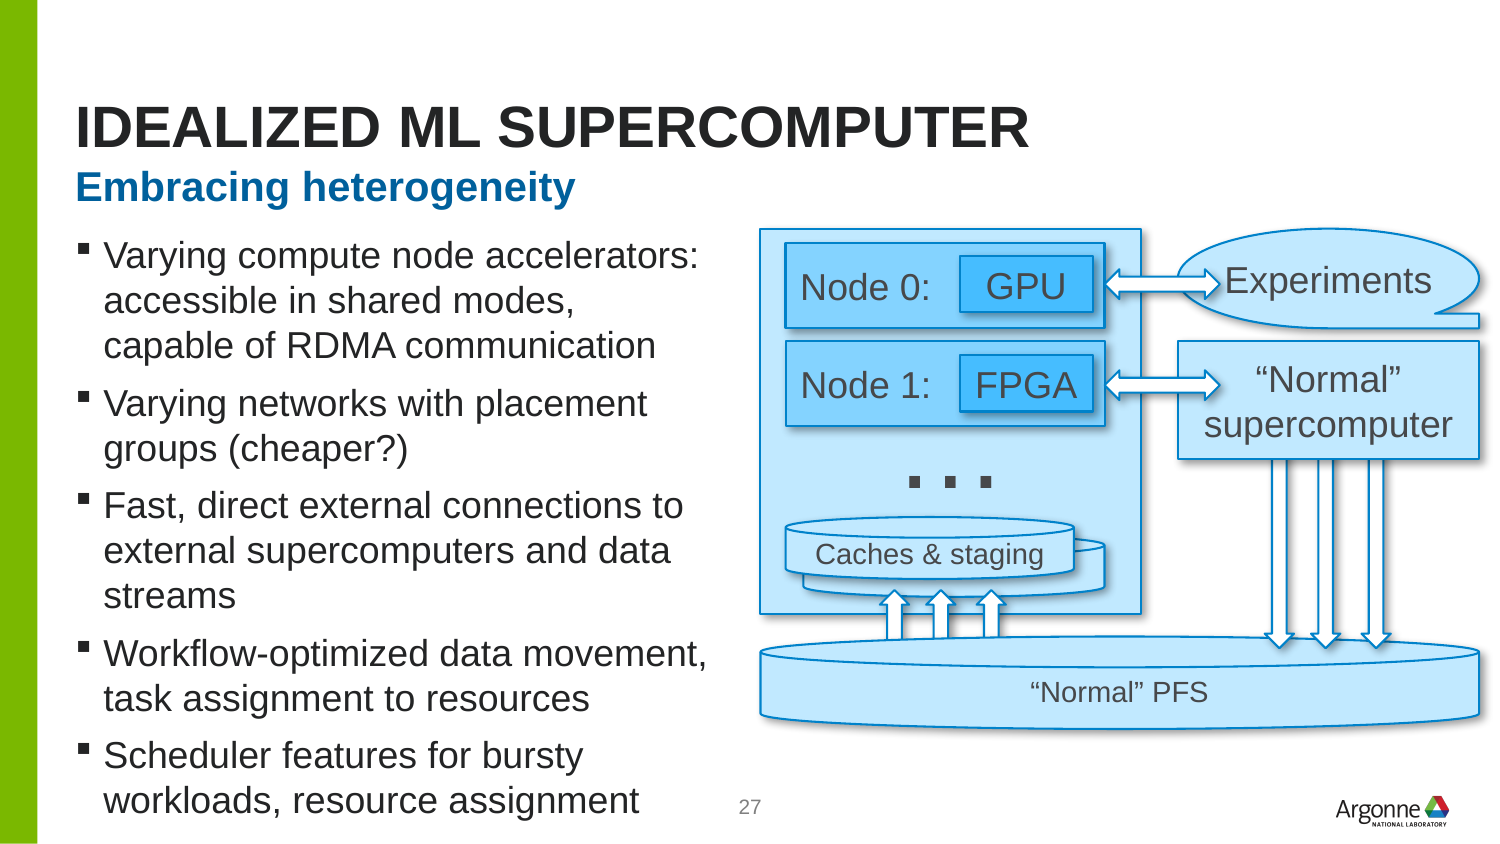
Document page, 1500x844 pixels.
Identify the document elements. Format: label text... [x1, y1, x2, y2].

list Varying compute node accelerators: accessible in shared modes, capable of RDMA communication Varying networks with placement groups (cheaper?) Fast, direct external connections to external supercomputers and data streams Workflow-optimized data movement, task assignment to resources Scheduler features for bursty workloads, resource assignment [75, 231, 761, 828]
text_box [802, 584, 892, 597]
text_box Node 0: [785, 243, 1105, 329]
text_box GPU [959, 255, 1094, 313]
text_box [1104, 369, 1221, 401]
text_box Experiments [1177, 227, 1480, 330]
text_box [879, 589, 910, 637]
text_box Caches & staging [784, 516, 1075, 580]
text_box [925, 589, 957, 636]
list Embracing heterogeneity [75, 165, 1449, 228]
text_box [1001, 539, 1106, 597]
picture [1330, 787, 1458, 834]
text_box [975, 589, 1007, 635]
text_box “Normal” PFS [759, 635, 1480, 730]
text_box [1103, 268, 1221, 300]
text_box … [760, 228, 1142, 614]
title Idealized ML Supercomputer [75, 58, 1449, 161]
text_box [1310, 469, 1342, 649]
text_box [1263, 469, 1295, 649]
text_box FPGA [959, 354, 1094, 412]
text_box “Normal” supercomputer [1177, 340, 1480, 460]
text_box [952, 589, 989, 598]
text_box [1360, 469, 1392, 649]
text_box Node 1: [785, 340, 1105, 426]
text_box [905, 590, 938, 598]
slide_number 27 [712, 796, 788, 819]
